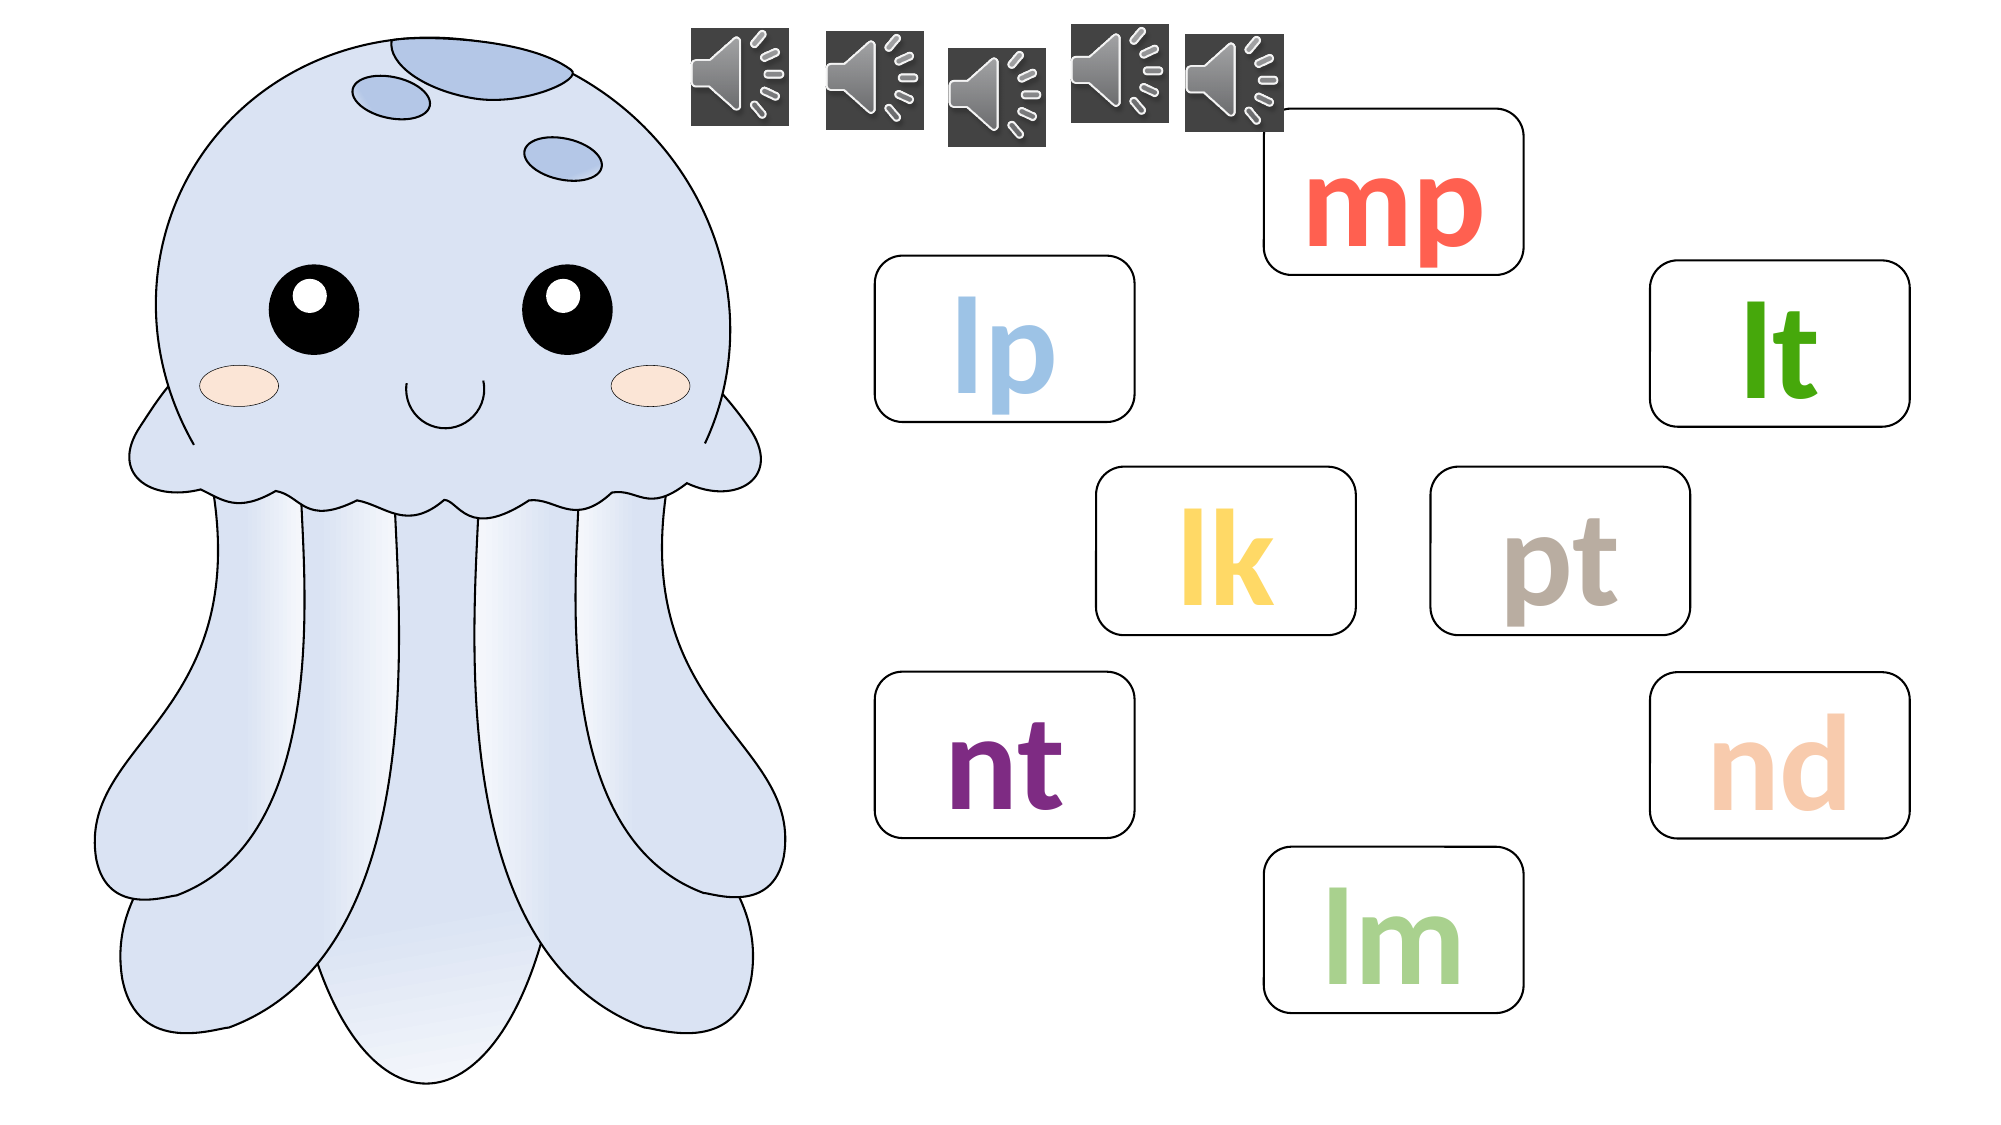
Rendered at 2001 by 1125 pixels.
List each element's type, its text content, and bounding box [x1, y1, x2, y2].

text_box lt [1648, 259, 1911, 428]
text_box mp [1262, 107, 1525, 276]
text_box pt [1429, 465, 1692, 637]
text_box lp [873, 254, 1136, 424]
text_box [94, 41, 786, 1084]
picture [1184, 33, 1285, 134]
picture [824, 30, 925, 131]
text_box lm [1262, 845, 1525, 1015]
picture [690, 26, 791, 127]
picture [947, 47, 1048, 148]
picture [1069, 23, 1170, 124]
text_box nd [1648, 671, 1911, 840]
text_box lk [1094, 465, 1357, 637]
text_box nt [873, 670, 1136, 840]
